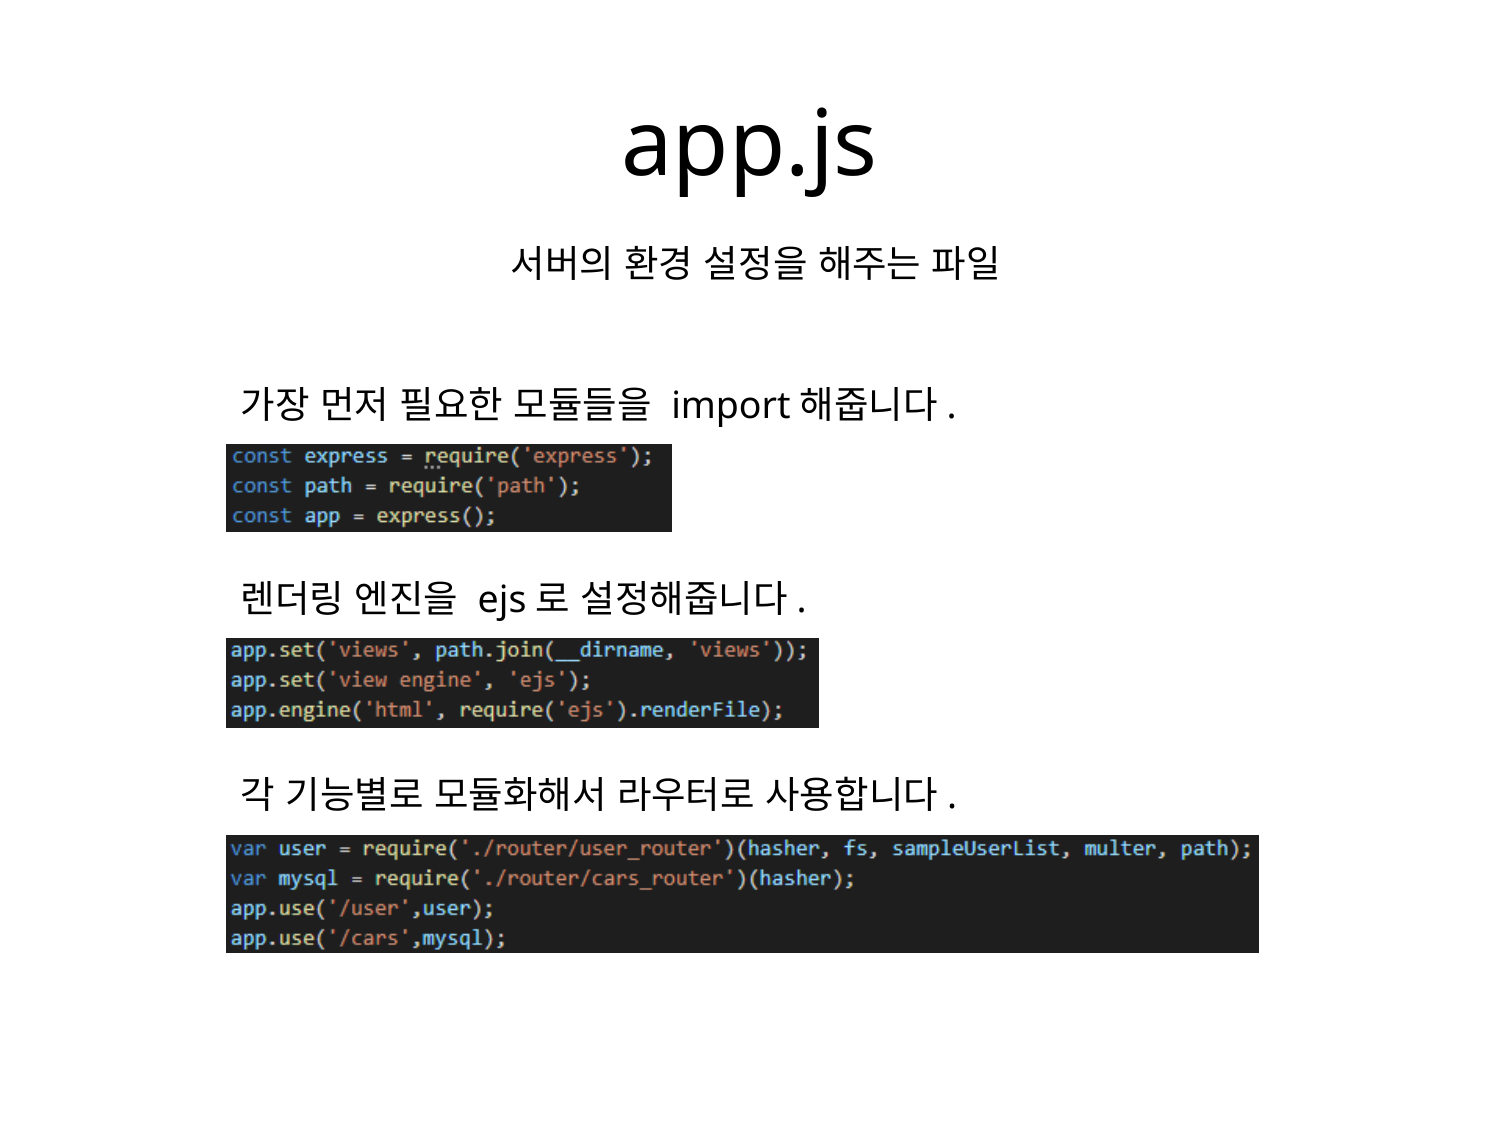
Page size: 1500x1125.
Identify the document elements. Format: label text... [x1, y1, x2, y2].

text_box app.js [74, 45, 1425, 233]
text_box 가장 먼저 필요한 모듈들을 import해줍니다. [226, 373, 1006, 434]
picture [225, 444, 672, 533]
picture [225, 638, 819, 729]
picture [225, 834, 1260, 953]
text_box 서버의 환경 설정을 해주는 파일 [324, 232, 1187, 293]
text_box 각 기능별로 모듈화해서 라우터로 사용합니다. [225, 763, 1041, 823]
text_box 렌더링 엔진을 ejs로 설정해줍니다. [226, 567, 1006, 628]
